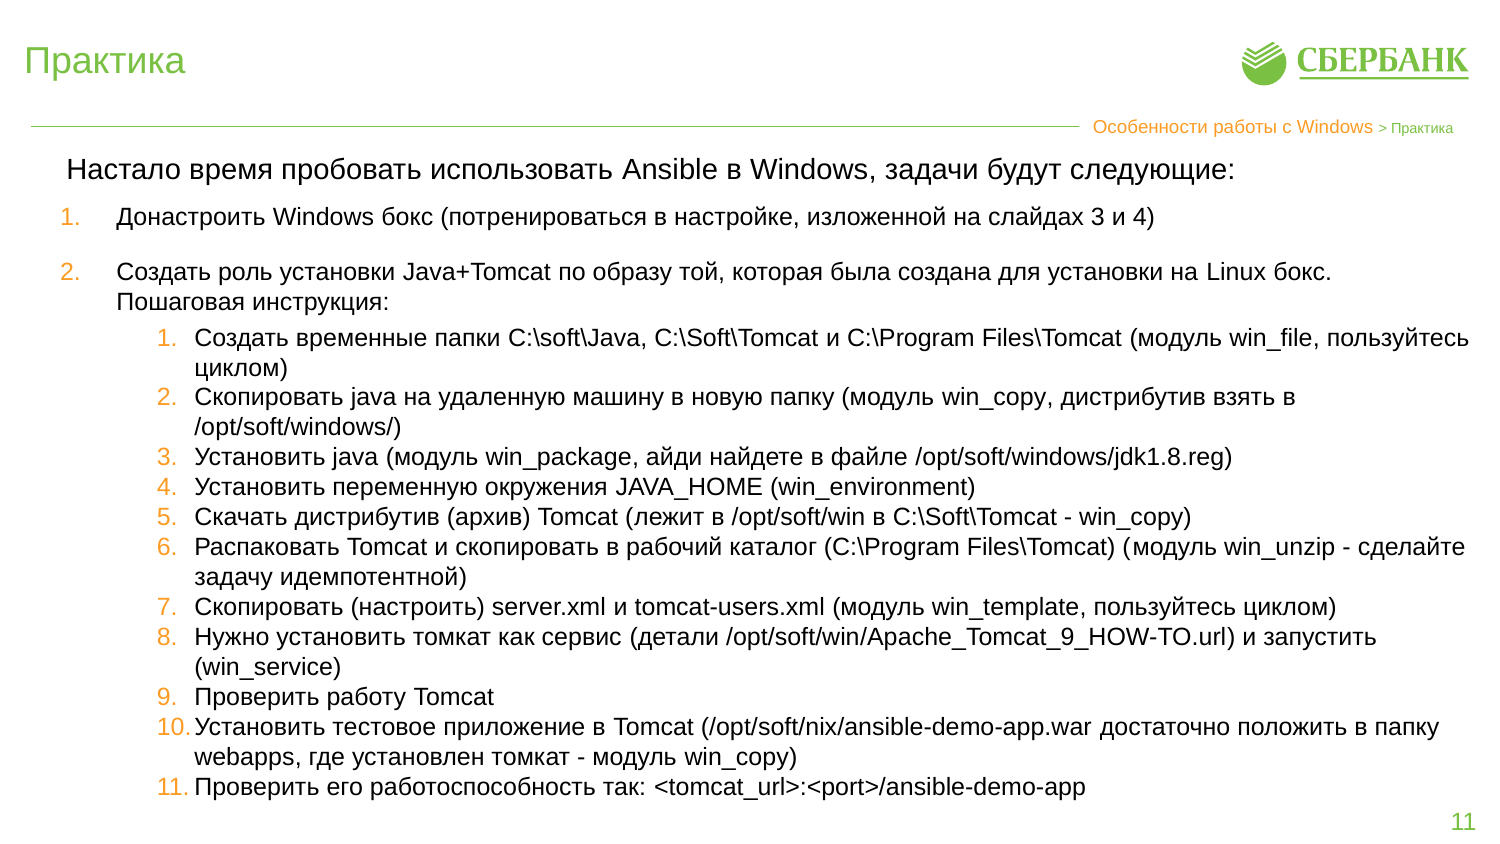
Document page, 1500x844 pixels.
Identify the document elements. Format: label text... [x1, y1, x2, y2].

text_box Создать временные папки C:\soft\Java, C:\Soft\Tomcat и C:\Program Files\Tomcat (модуль win_file, пользуйтесь циклом) Скопировать java на удаленную машину в новую папку (модуль win_copy, дистрибутив взять в /opt/soft/windows/) Установить java (модуль win_package, айди найдете в файле /opt/soft/windows/jdk1.8.reg) Установить переменную окружения JAVA_HOME (win_environment) Скачать дистрибутив (архив) Tomcat (лежит в /opt/soft/win в C:\Soft\Tomcat - win_copy) Распаковать Tomcat и скопировать в рабочий каталог (C:\Program Files\Tomcat) (модуль win_unzip - сделайте задачу идемпотентной) Скопировать (настроить) server.xml и tomcat-users.xml (модуль win_template, пользуйтесь циклом) Нужно установить томкат как сервис (детали /opt/soft/win/Apache_Tomcat_9_HOW-TO.url) и запустить (win_service) Проверить работу Tomcat Установить тестовое приложение в Tomcat (/opt/soft/nix/ansible-demo-app.war достаточно положить в папку webapps, где установлен томкат - модуль win_copy) Проверить его работоспособность так: <tomcat_url>:<port>/ansible-demo-app [142, 313, 1490, 838]
text_box Особенности работы с Windows > Практика [1079, 107, 1490, 143]
text_box Донастроить Windows бокс (потренироваться в настройке, изложенной на слайдах 3 и 4) Создать роль установки Java+Tomcat по образу той, которая была создана для установки на Linux бокс. Пошаговая инструкция: [45, 193, 1393, 323]
title Практика [24, 13, 1186, 105]
text_box Настало время пробовать использовать Ansible в Windows, задачи будут следующие: [51, 142, 1252, 193]
